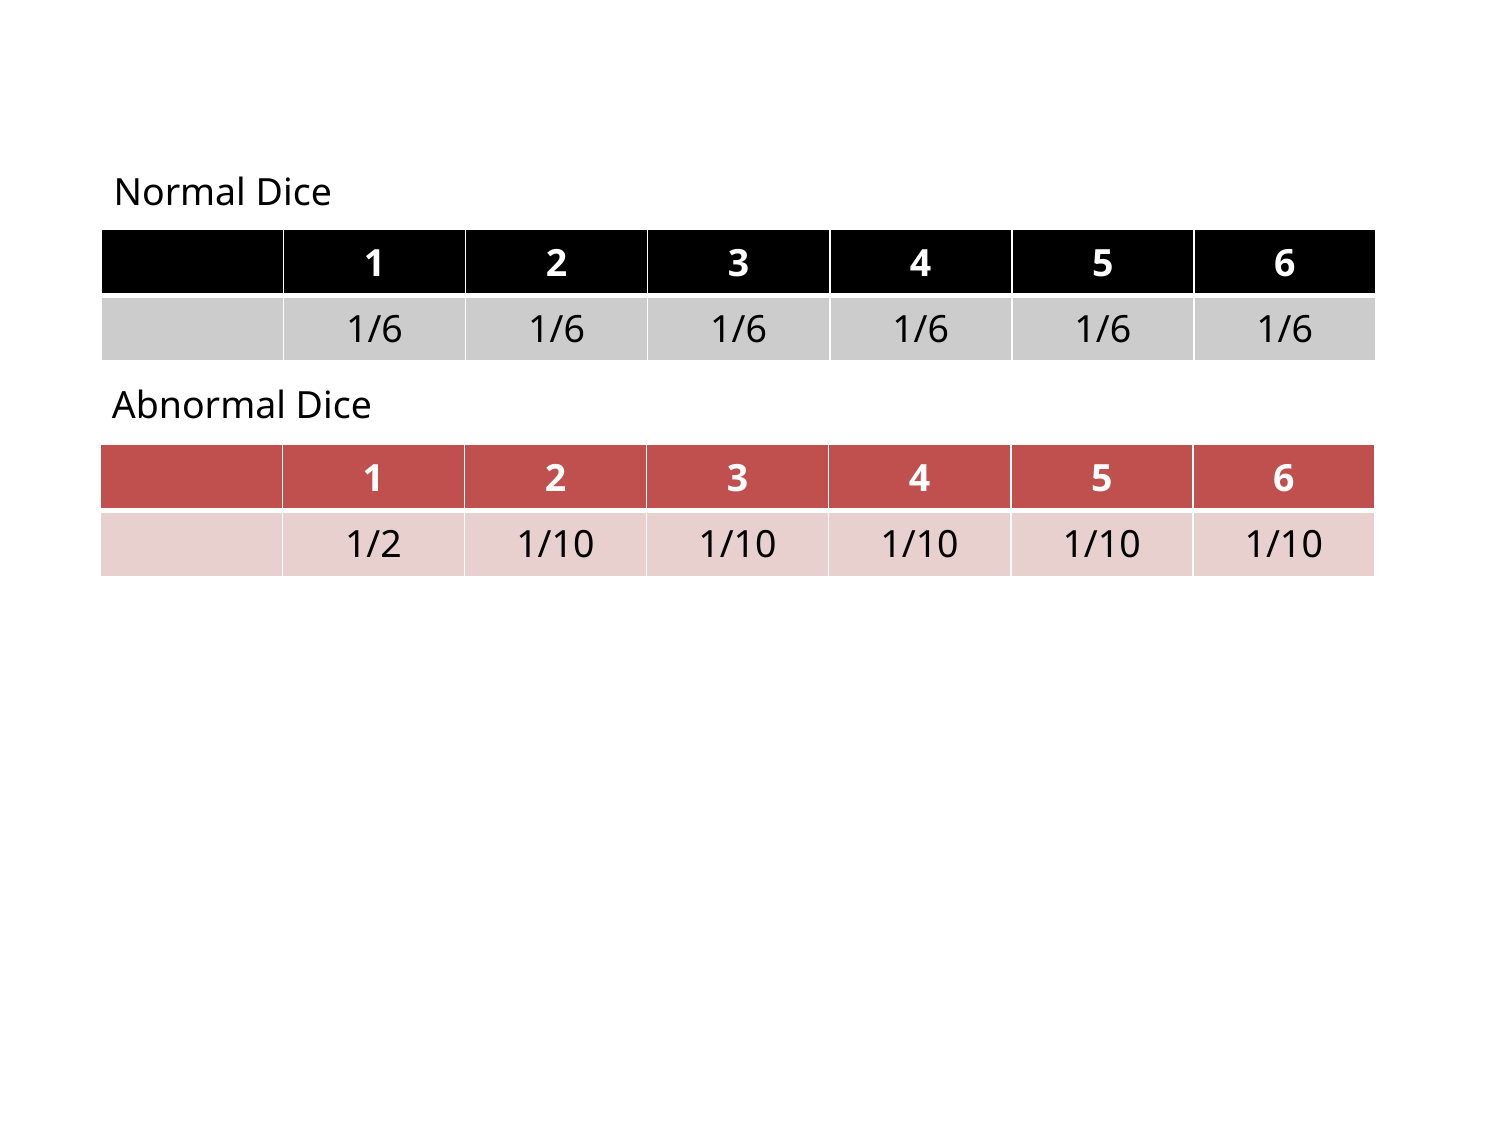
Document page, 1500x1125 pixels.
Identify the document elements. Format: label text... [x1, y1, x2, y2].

text_box Abnormal Dice [97, 373, 388, 434]
text_box Normal Dice [98, 160, 348, 221]
